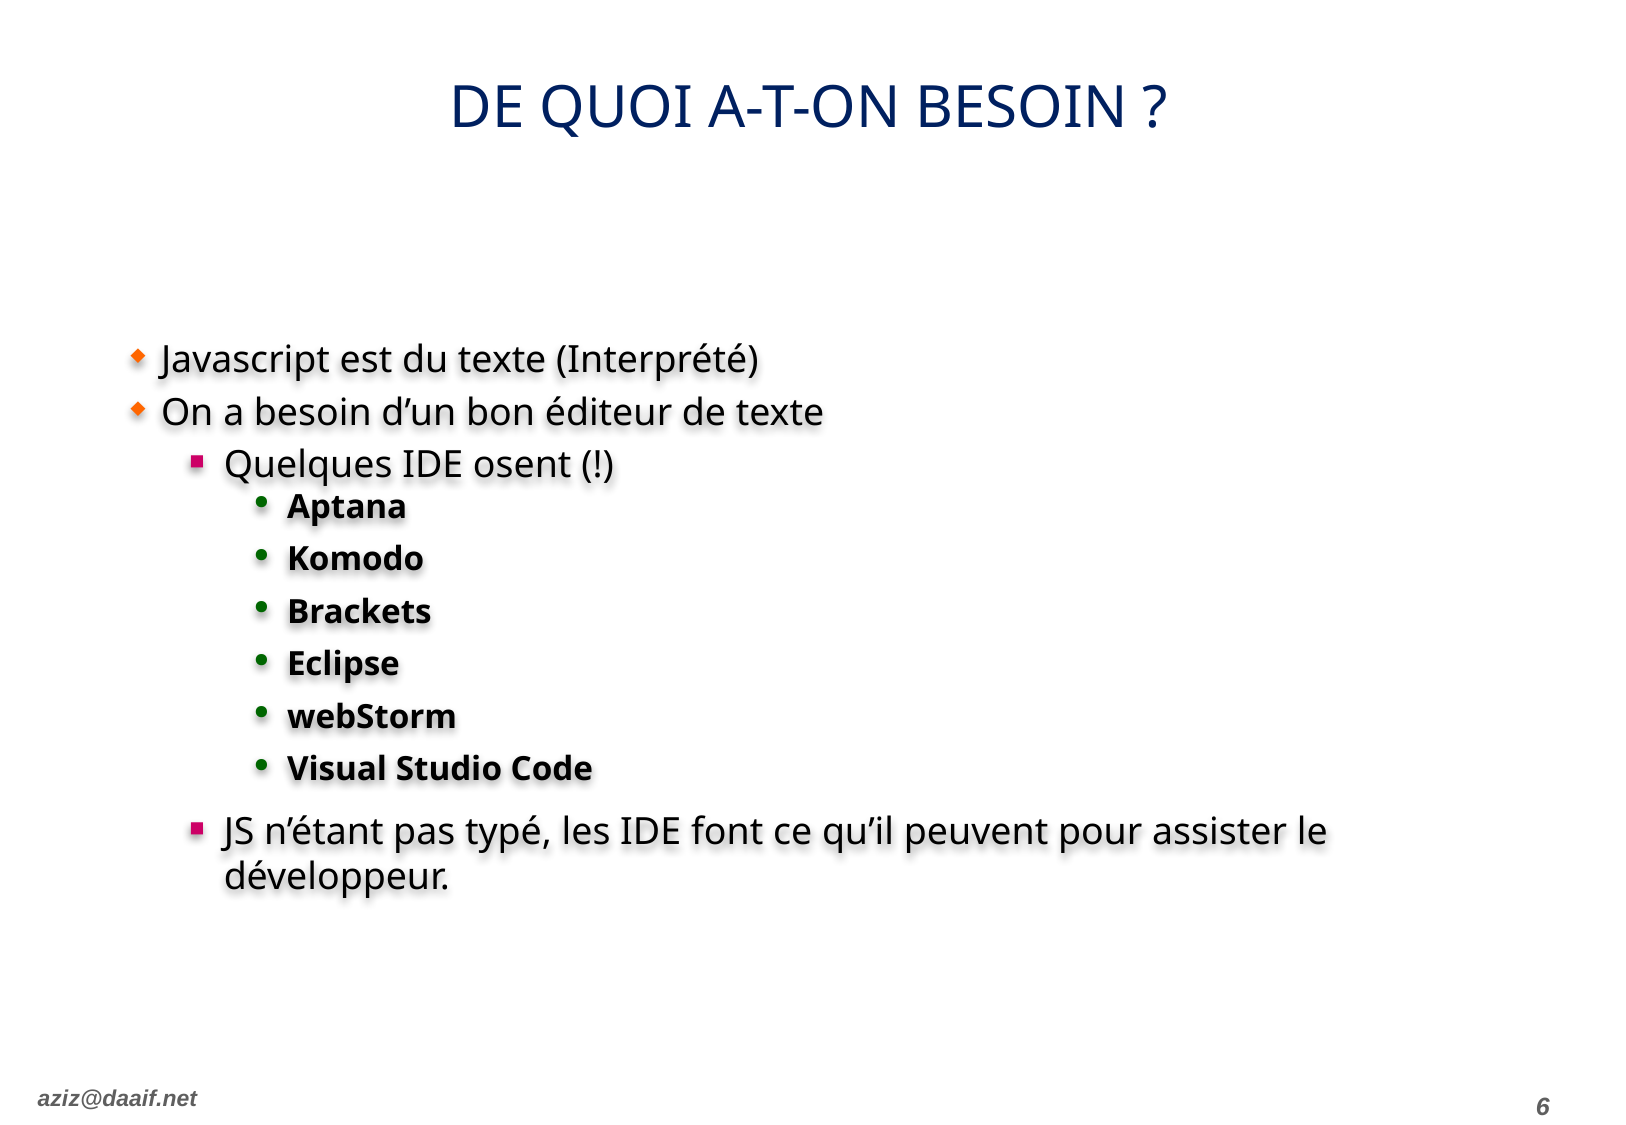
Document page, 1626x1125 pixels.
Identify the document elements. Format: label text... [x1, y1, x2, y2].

title De quoi a-t-on besoin ? [53, 52, 1564, 170]
list Javascript est du texte (Interprété) On a besoin d’un bon éditeur de texte Quelques IDE osent (!) Aptana Komodo Brackets Eclipse webStorm Visual Studio Code JS n’étant pas typé, les IDE font ce qu’il peuvent pour assister le développeur. [115, 200, 1457, 1033]
